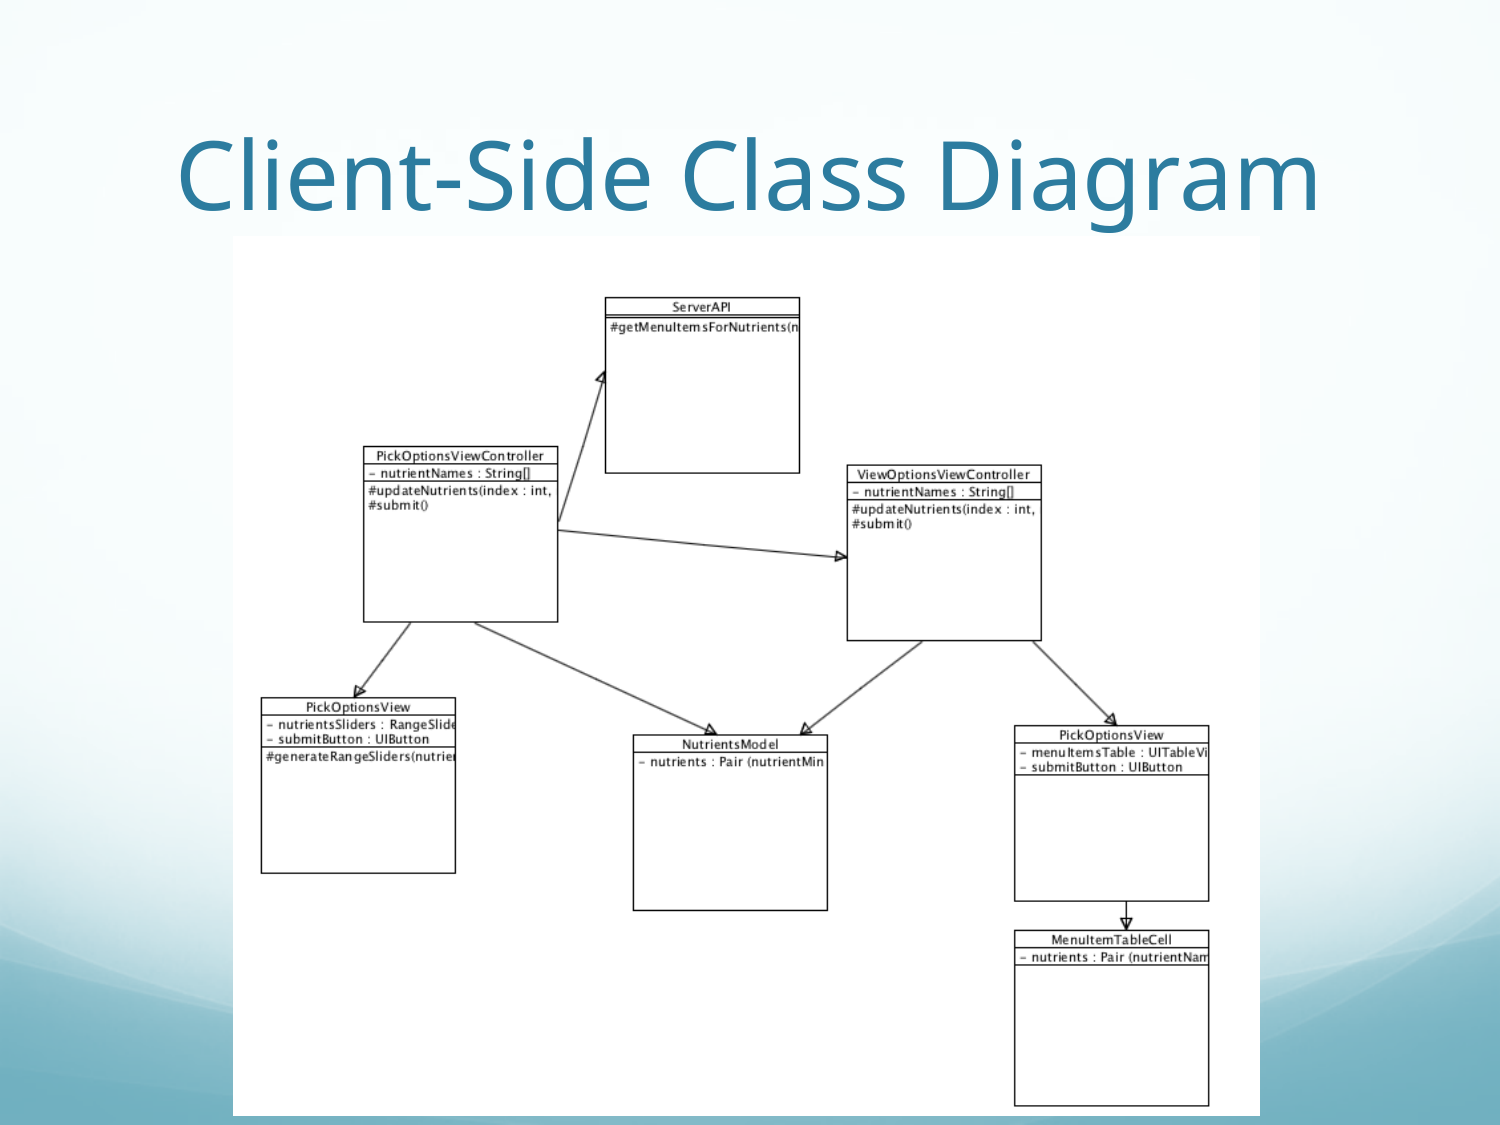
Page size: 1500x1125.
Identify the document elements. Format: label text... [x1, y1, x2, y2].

picture [232, 236, 1260, 1117]
title Client-Side Class Diagram [90, 17, 1410, 237]
